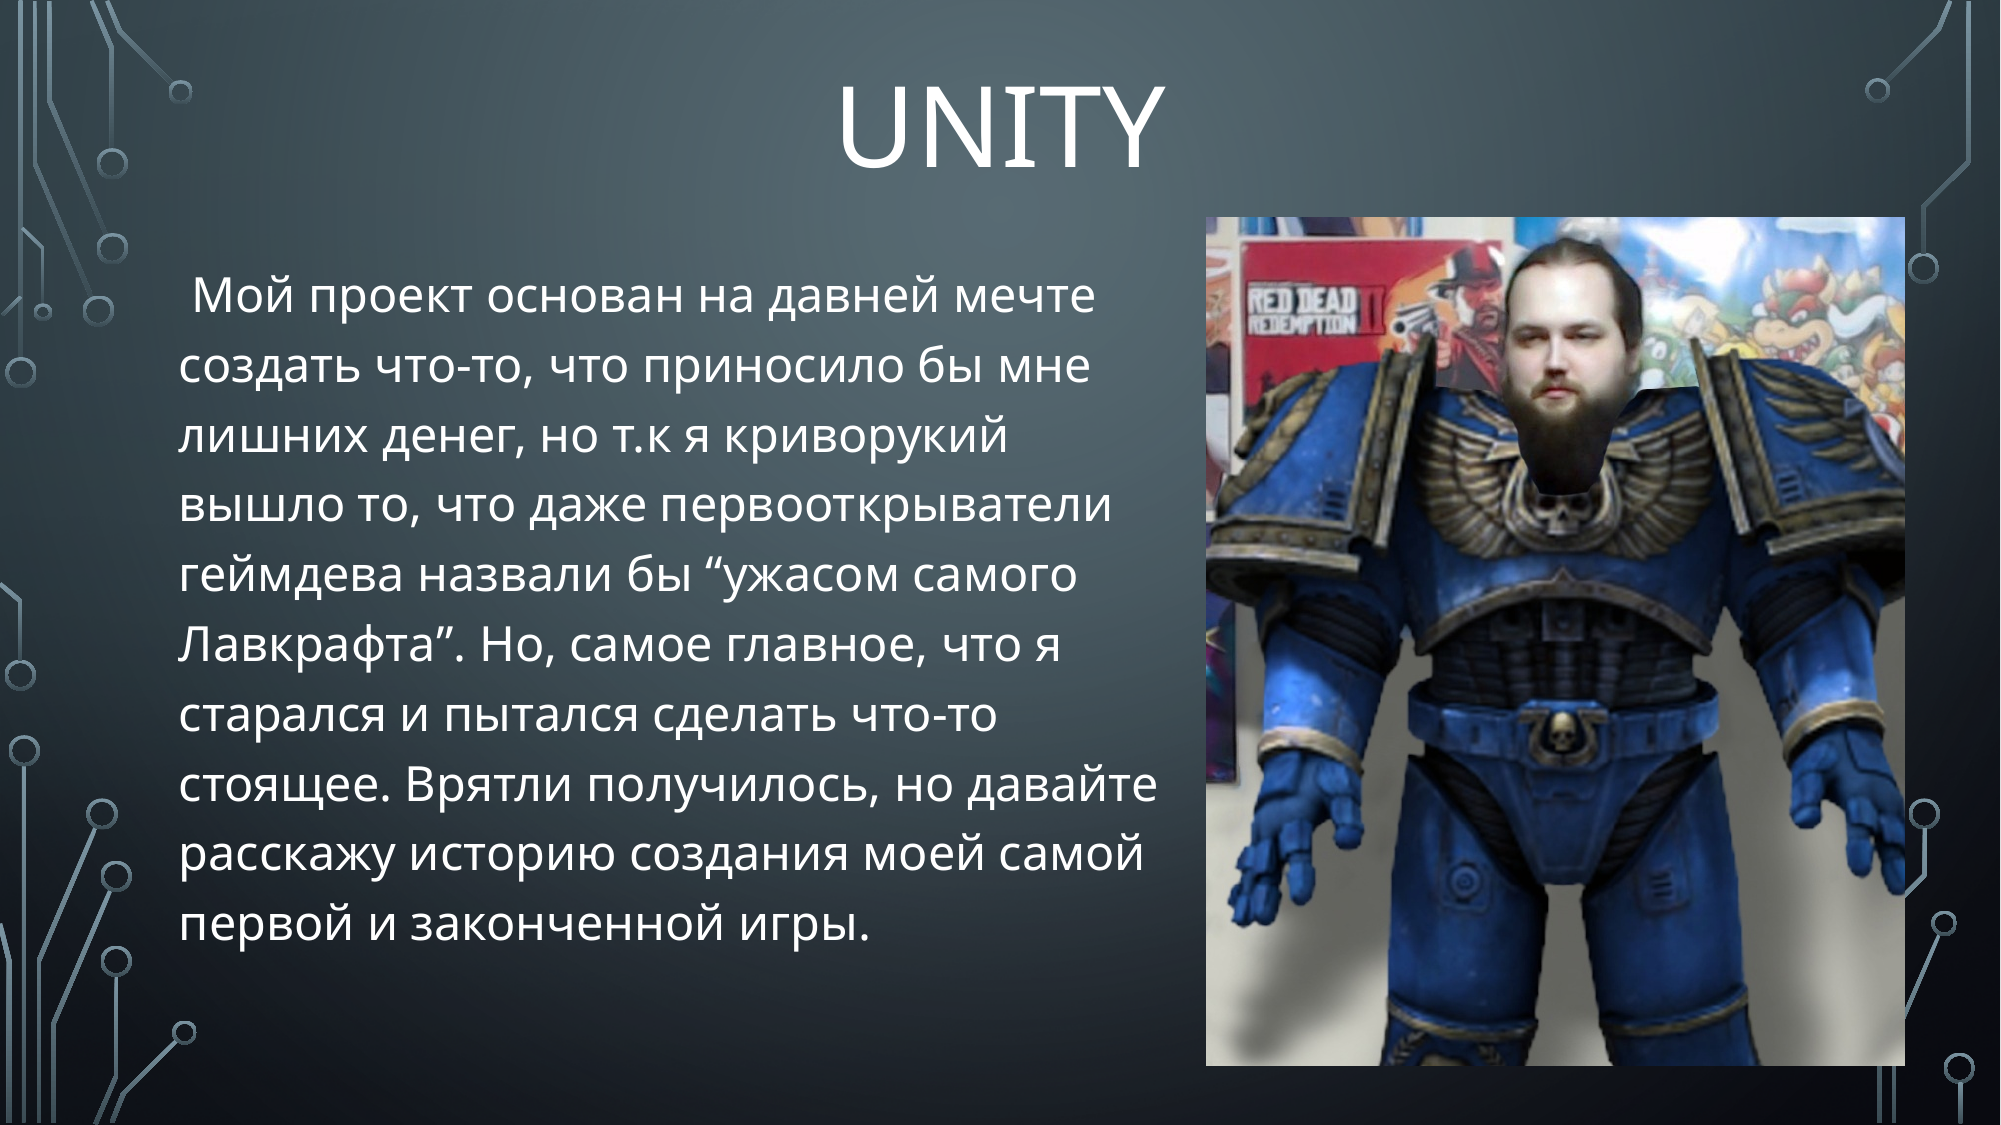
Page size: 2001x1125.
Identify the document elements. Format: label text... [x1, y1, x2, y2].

list Мой проект основан на давней мечте создать что-то, что приносило бы мне лишних денег, но т.к я криворукий вышло то, что даже первооткрыватели геймдева назвали бы “ужасом самого Лавкрафта”. Но, самое главное, что я старался и пытался сделать что-то стоящее. Врятли получилось, но давайте расскажу историю создания моей самой первой и законченной игры. [163, 244, 1183, 1010]
picture [1205, 216, 1905, 1066]
title UNITY [187, 9, 1813, 253]
